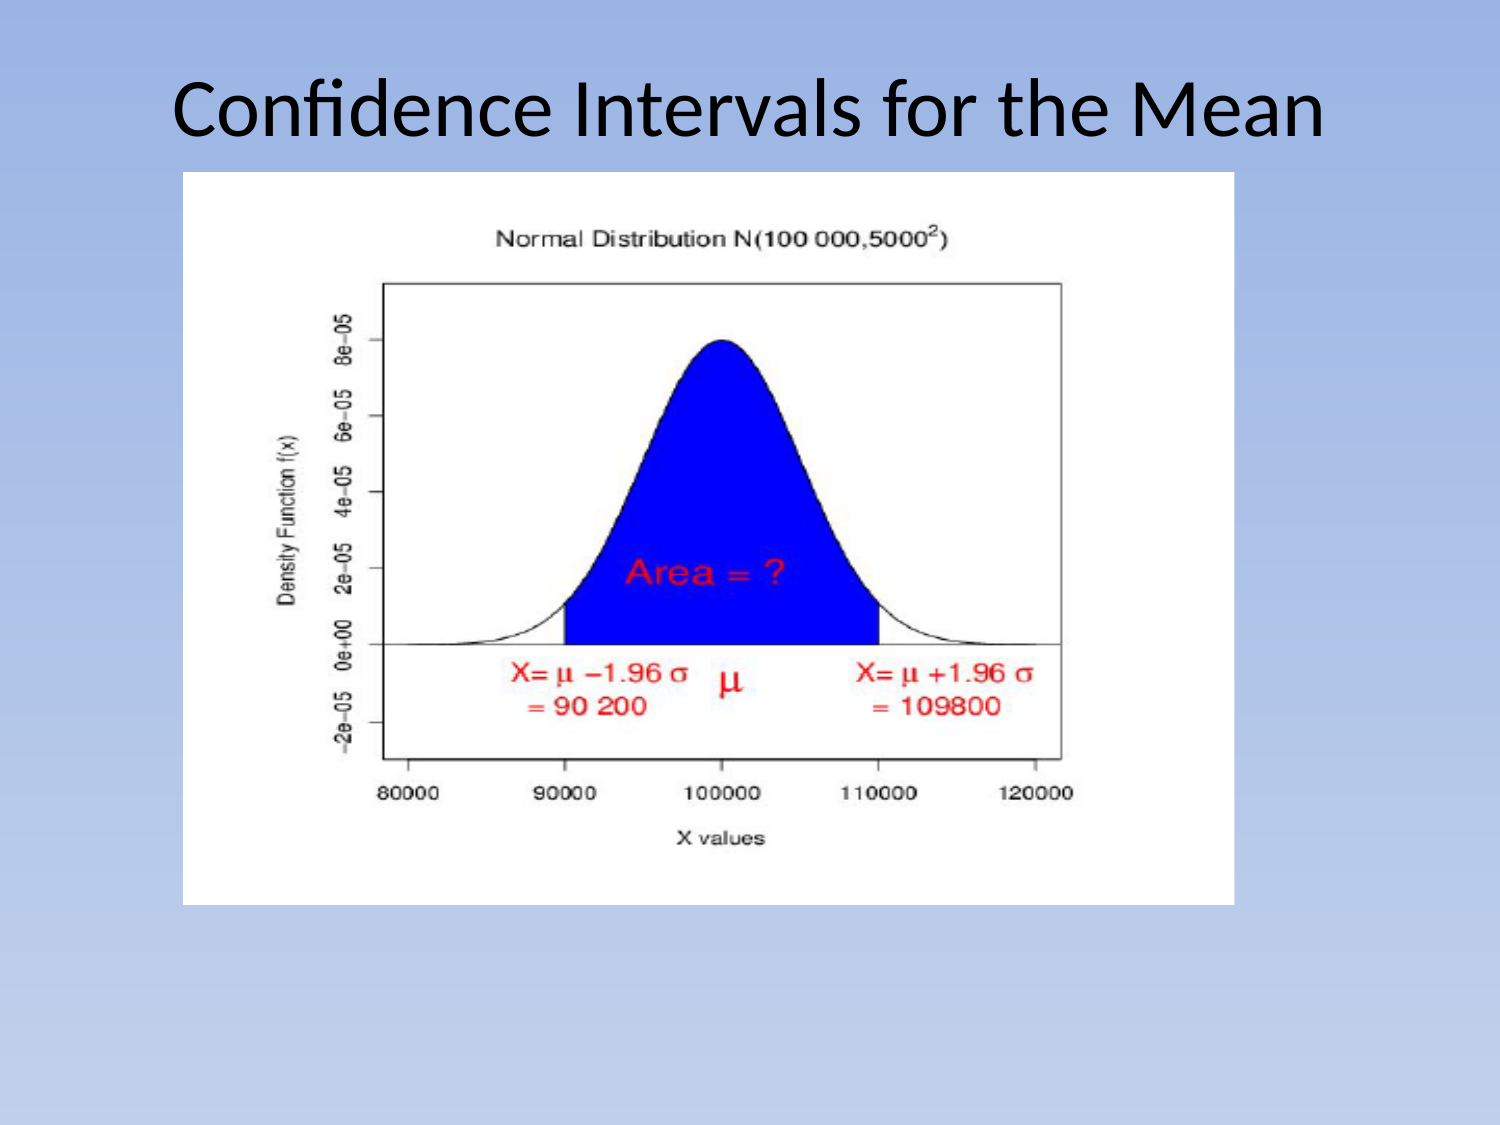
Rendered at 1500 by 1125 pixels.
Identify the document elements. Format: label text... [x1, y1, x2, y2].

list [182, 172, 1235, 906]
title Confidence Intervals for the Mean [75, 45, 1425, 161]
